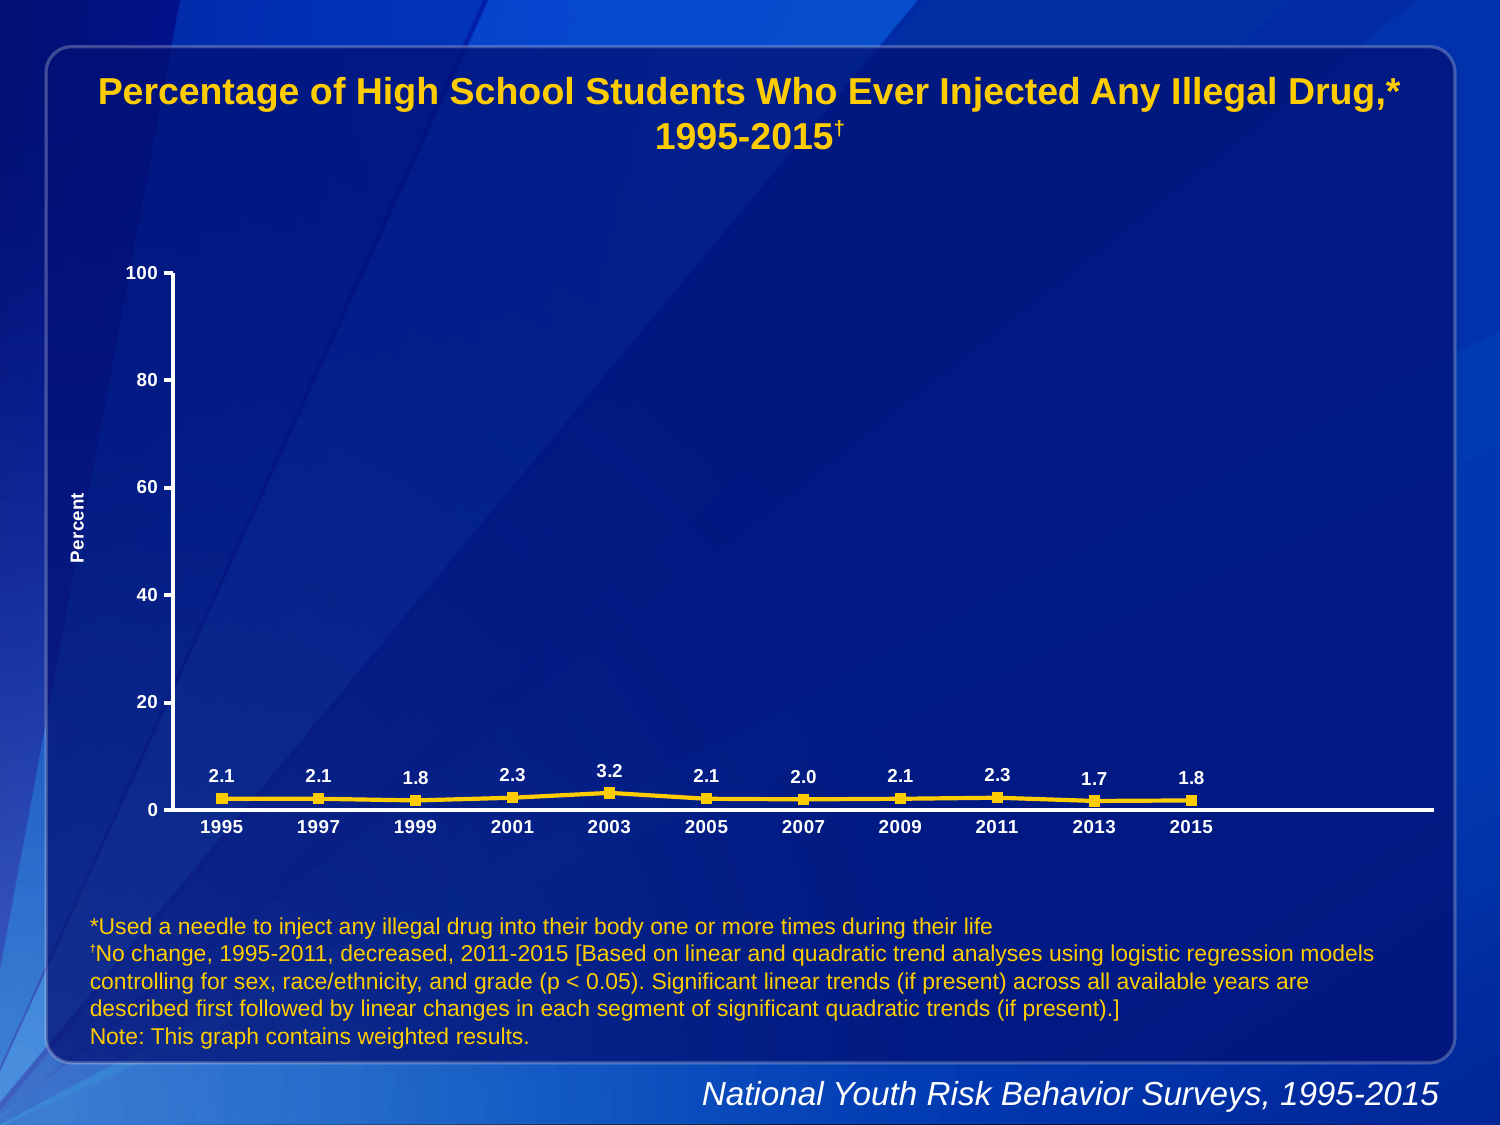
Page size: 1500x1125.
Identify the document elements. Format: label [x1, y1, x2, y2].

text_box [679, 1065, 1455, 1120]
picture [0, 0, 1500, 1125]
text_box [74, 59, 1425, 165]
chart [37, 249, 1463, 851]
text_box [74, 903, 1425, 1056]
